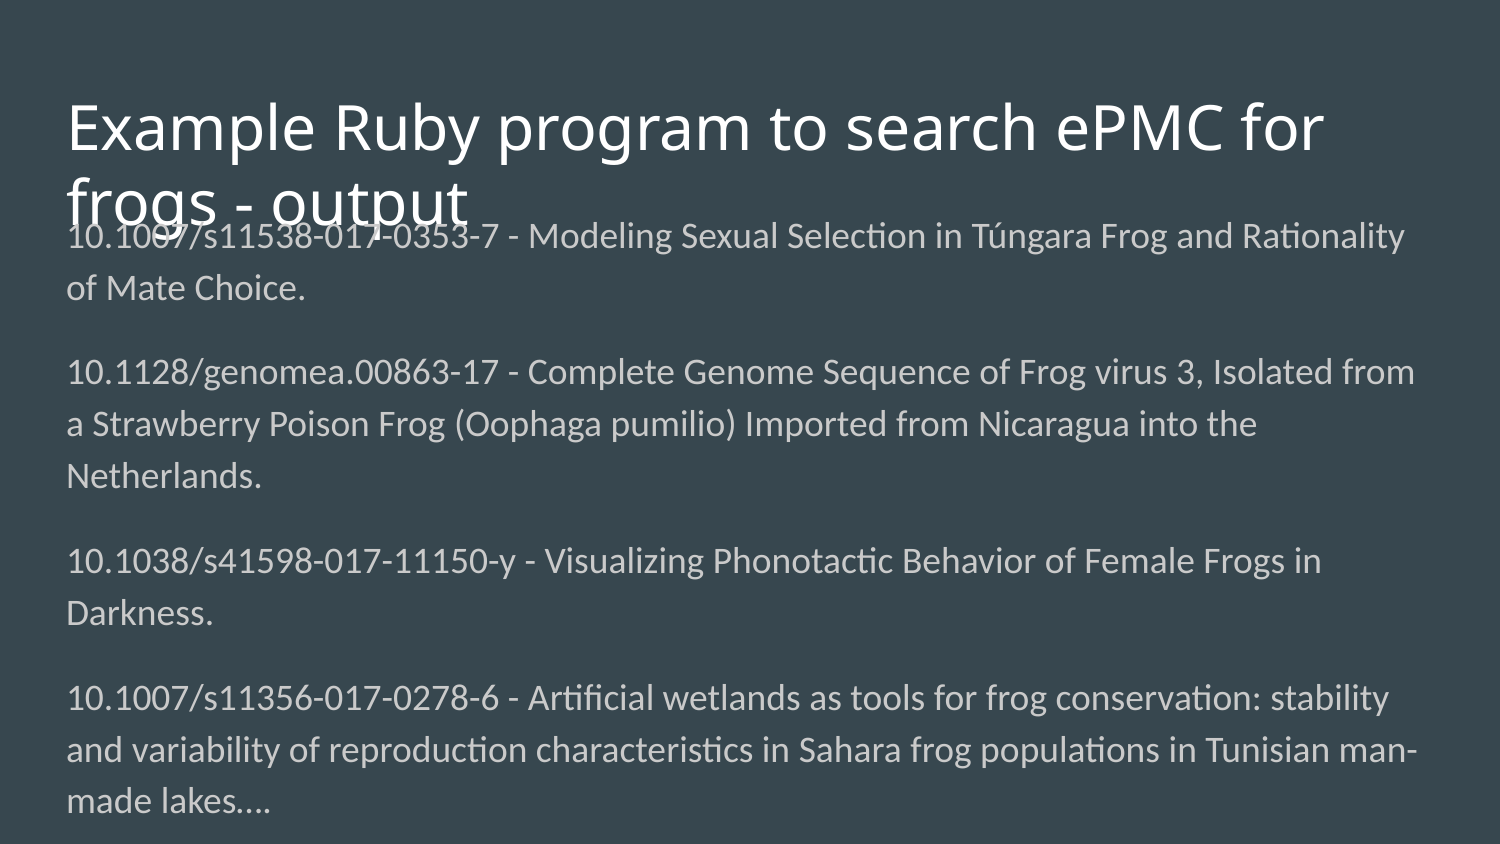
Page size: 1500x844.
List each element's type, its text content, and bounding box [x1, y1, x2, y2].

title Example Ruby program to search ePMC for frogs - output [51, 72, 1449, 167]
list 10.1007/s11538-017-0353-7 - Modeling Sexual Selection in Túngara Frog and Rationality of Mate Choice. 10.1128/genomea.00863-17 - Complete Genome Sequence of Frog virus 3, Isolated from a Strawberry Poison Frog (Oophaga pumilio) Imported from Nicaragua into the Netherlands. 10.1038/s41598-017-11150-y - Visualizing Phonotactic Behavior of Female Frogs in Darkness. 10.1007/s11356-017-0278-6 - Artificial wetlands as tools for frog conservation: stability and variability of reproduction characteristics in Sahara frog populations in Tunisian man-made lakes…. [51, 189, 1449, 750]
